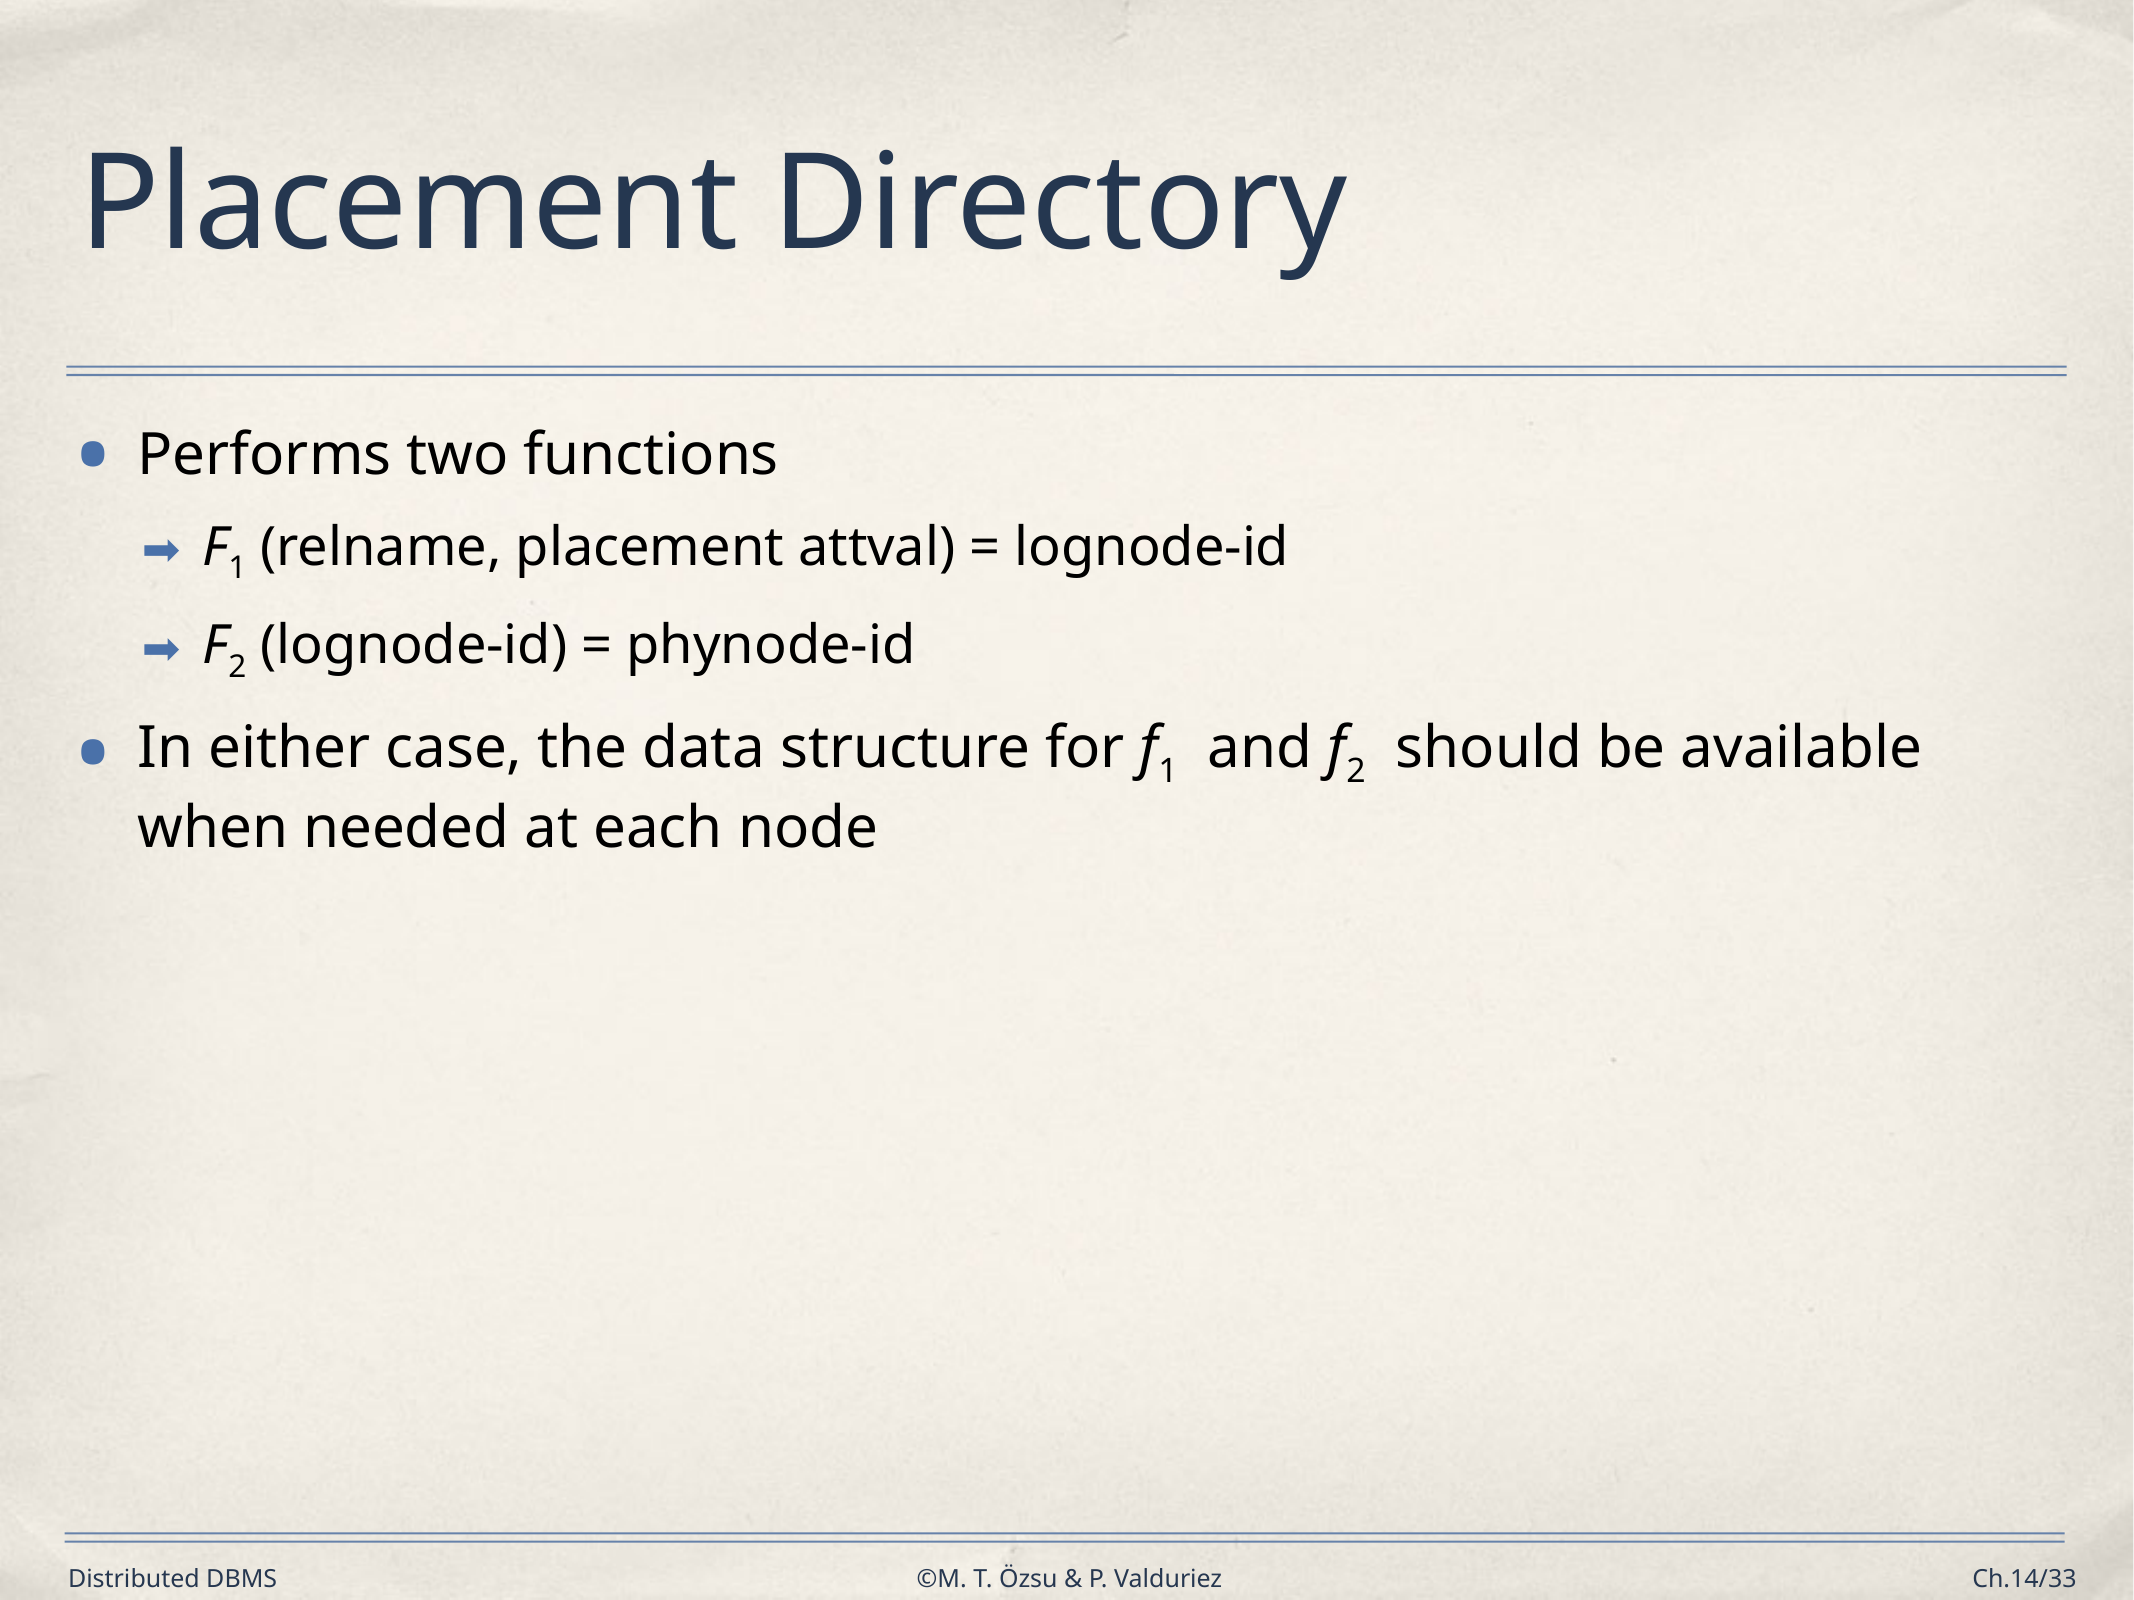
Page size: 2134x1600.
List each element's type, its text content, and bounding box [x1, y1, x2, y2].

title Placement Directory [58, 72, 2075, 338]
picture [0, 0, 2134, 1600]
list Performs two functions F1 (relname, placement attval) = lognode-id F2 (lognode-id) = phynode-id In either case, the data structure for f1 and f2 should be available when needed at each node [56, 408, 2073, 1519]
